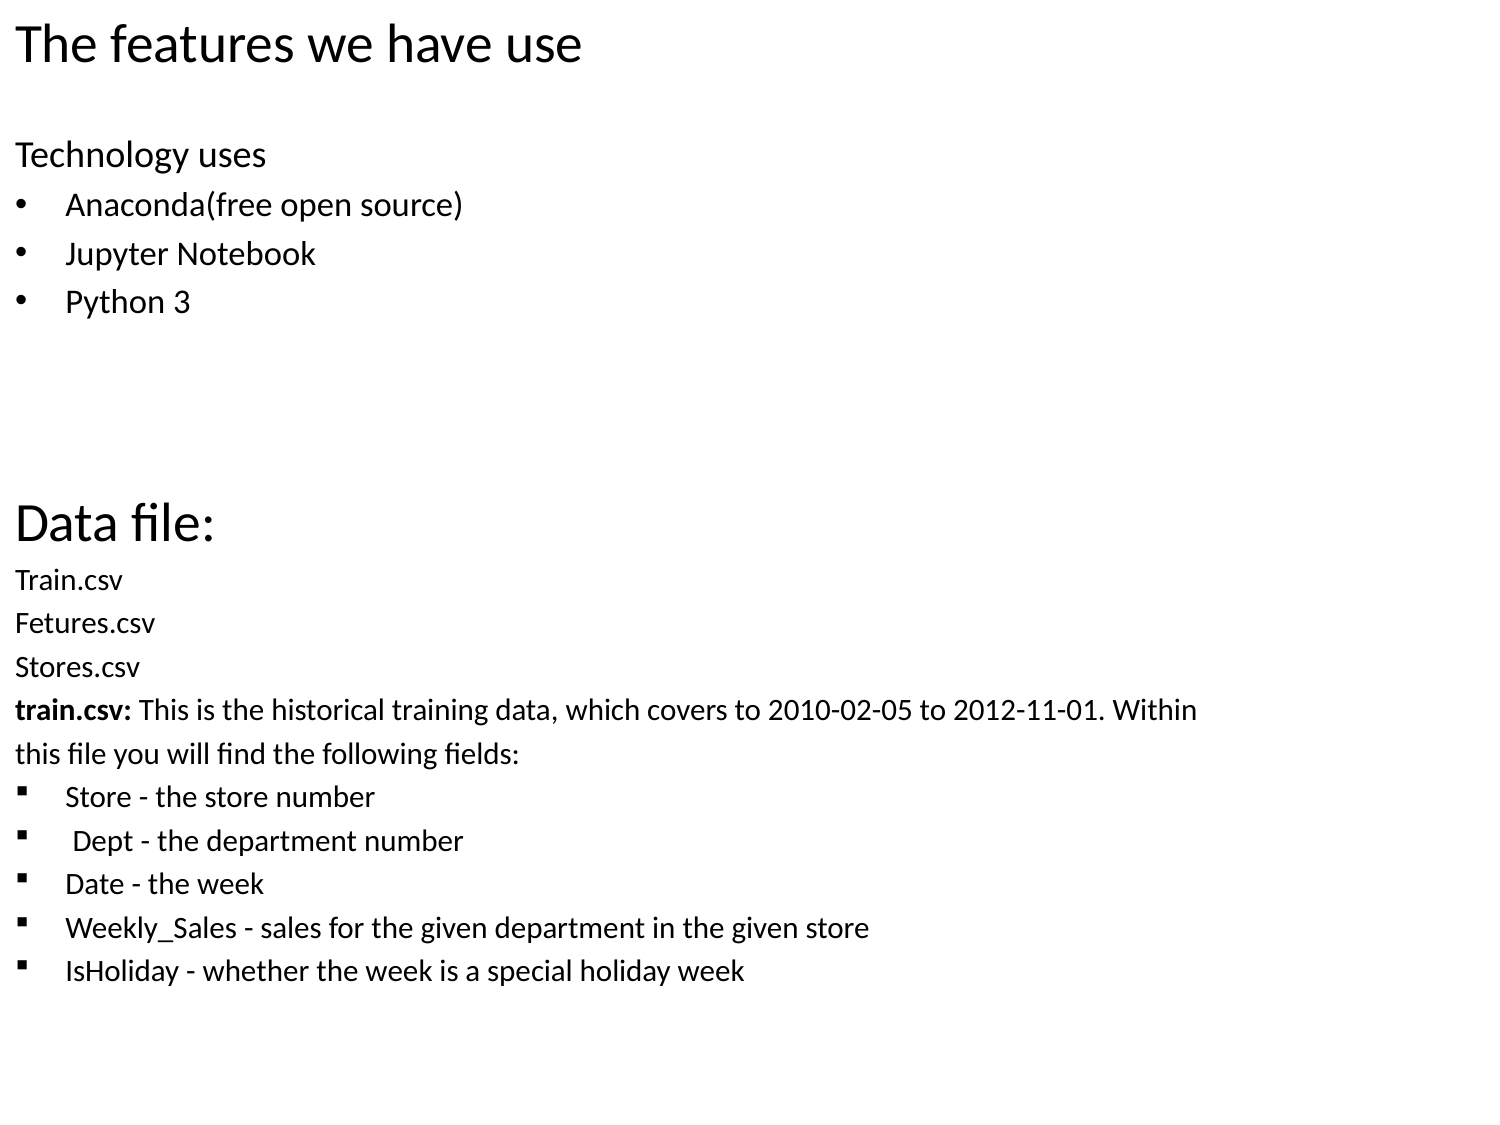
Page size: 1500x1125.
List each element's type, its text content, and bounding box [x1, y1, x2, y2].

list The features we have use Technology uses Anaconda(free open source) Jupyter Notebook Python 3 Data file: Train.csv Fetures.csv Stores.csv train.csv: This is the historical training data, which covers to 2010-02-05 to 2012-11-01. Within this file you will find the following fields: Store - the store number Dept - the department number Date - the week Weekly_Sales - sales for the given department in the given store IsHoliday - whether the week is a special holiday week [0, 0, 1425, 1005]
